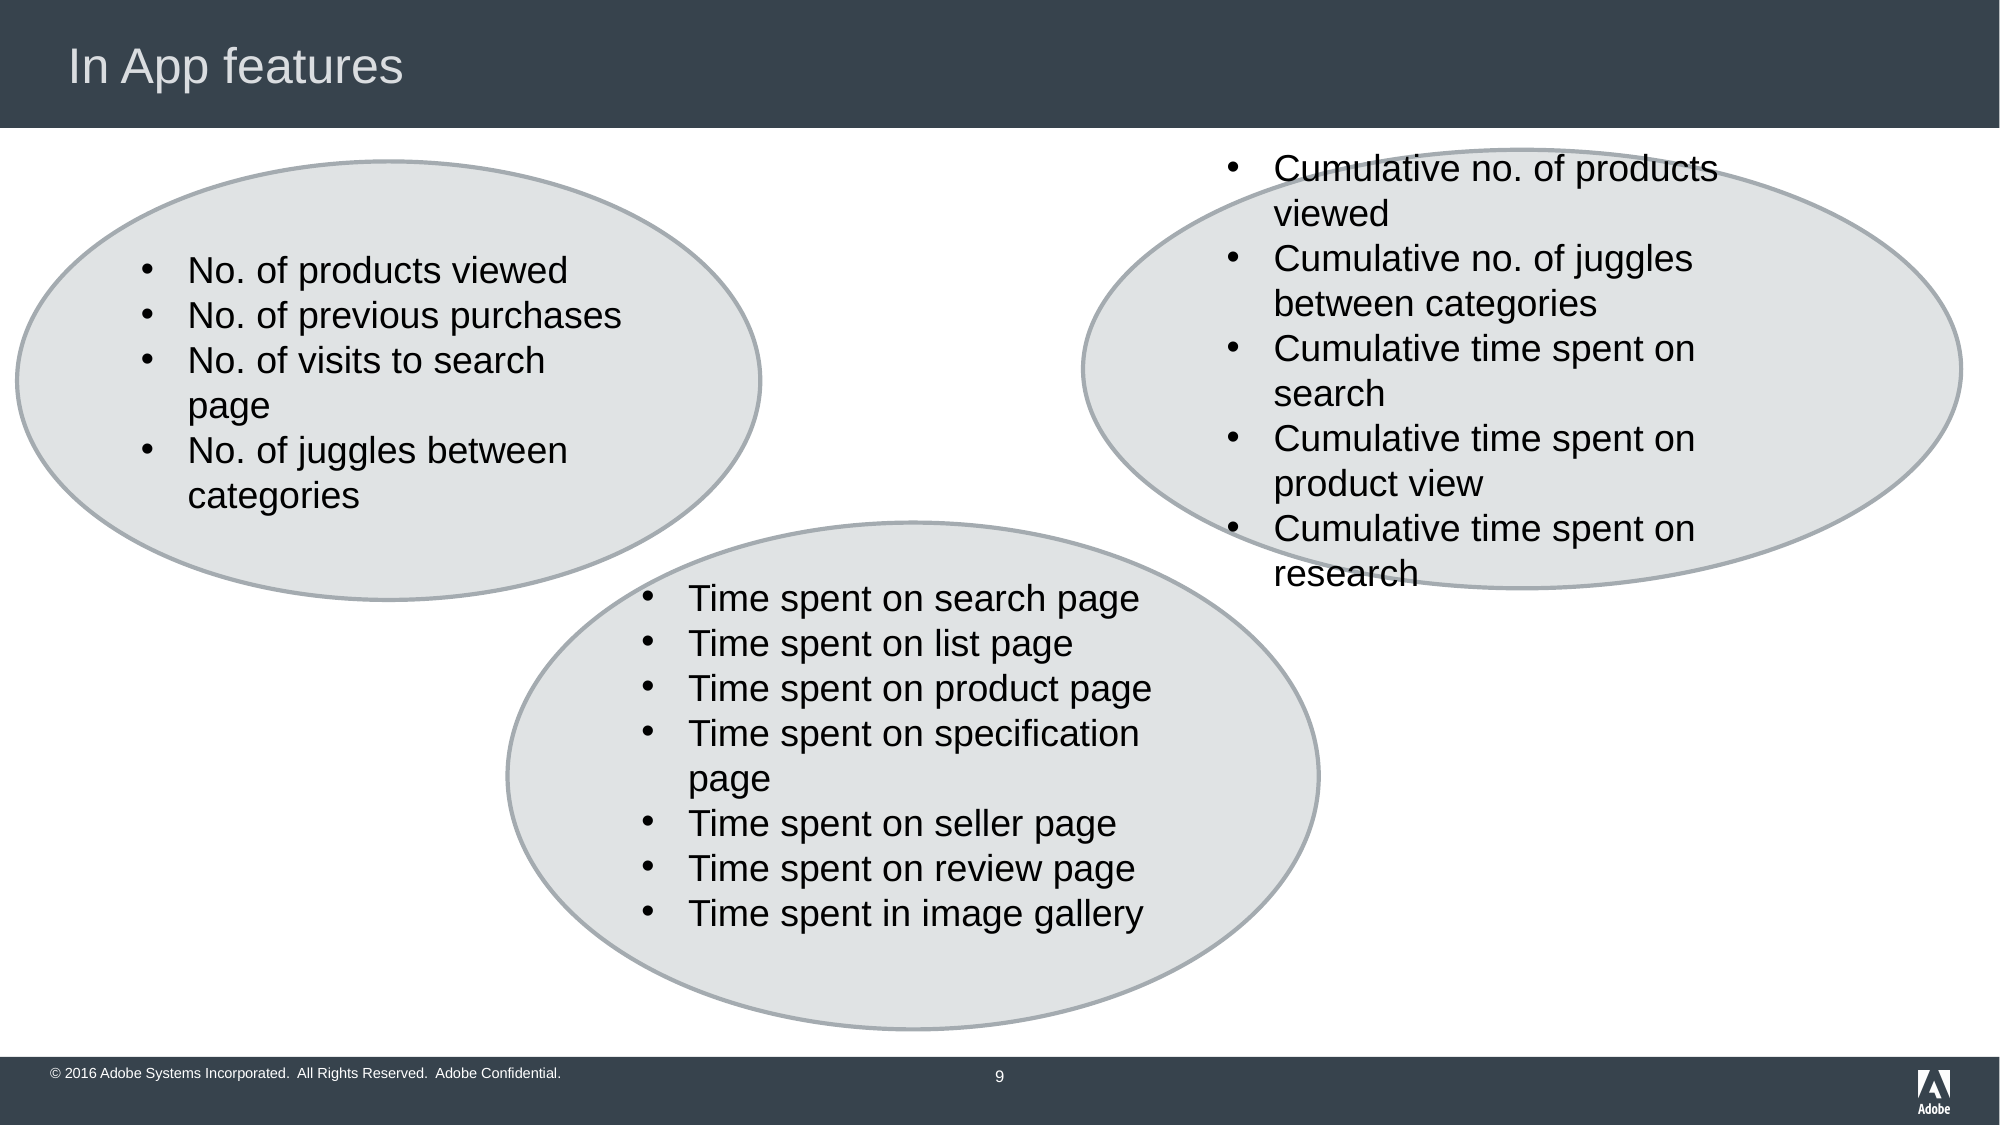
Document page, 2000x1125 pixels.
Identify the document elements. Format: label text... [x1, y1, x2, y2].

text_box Cumulative no. of products viewed Cumulative no. of juggles between categories Cumulative time spent on search Cumulative time spent on product view Cumulative time spent on research [1083, 149, 1962, 589]
text_box No. of products viewed No. of previous purchases No. of visits to search page No. of juggles between categories [17, 161, 761, 600]
picture [1918, 1070, 1950, 1114]
text_box Time spent on search page Time spent on list page Time spent on product page Time spent on specification page Time spent on seller page Time spent on review page Time spent in image gallery [507, 522, 1319, 1030]
title In App features [49, 30, 1950, 98]
slide_number ‹#› [916, 1062, 1083, 1091]
